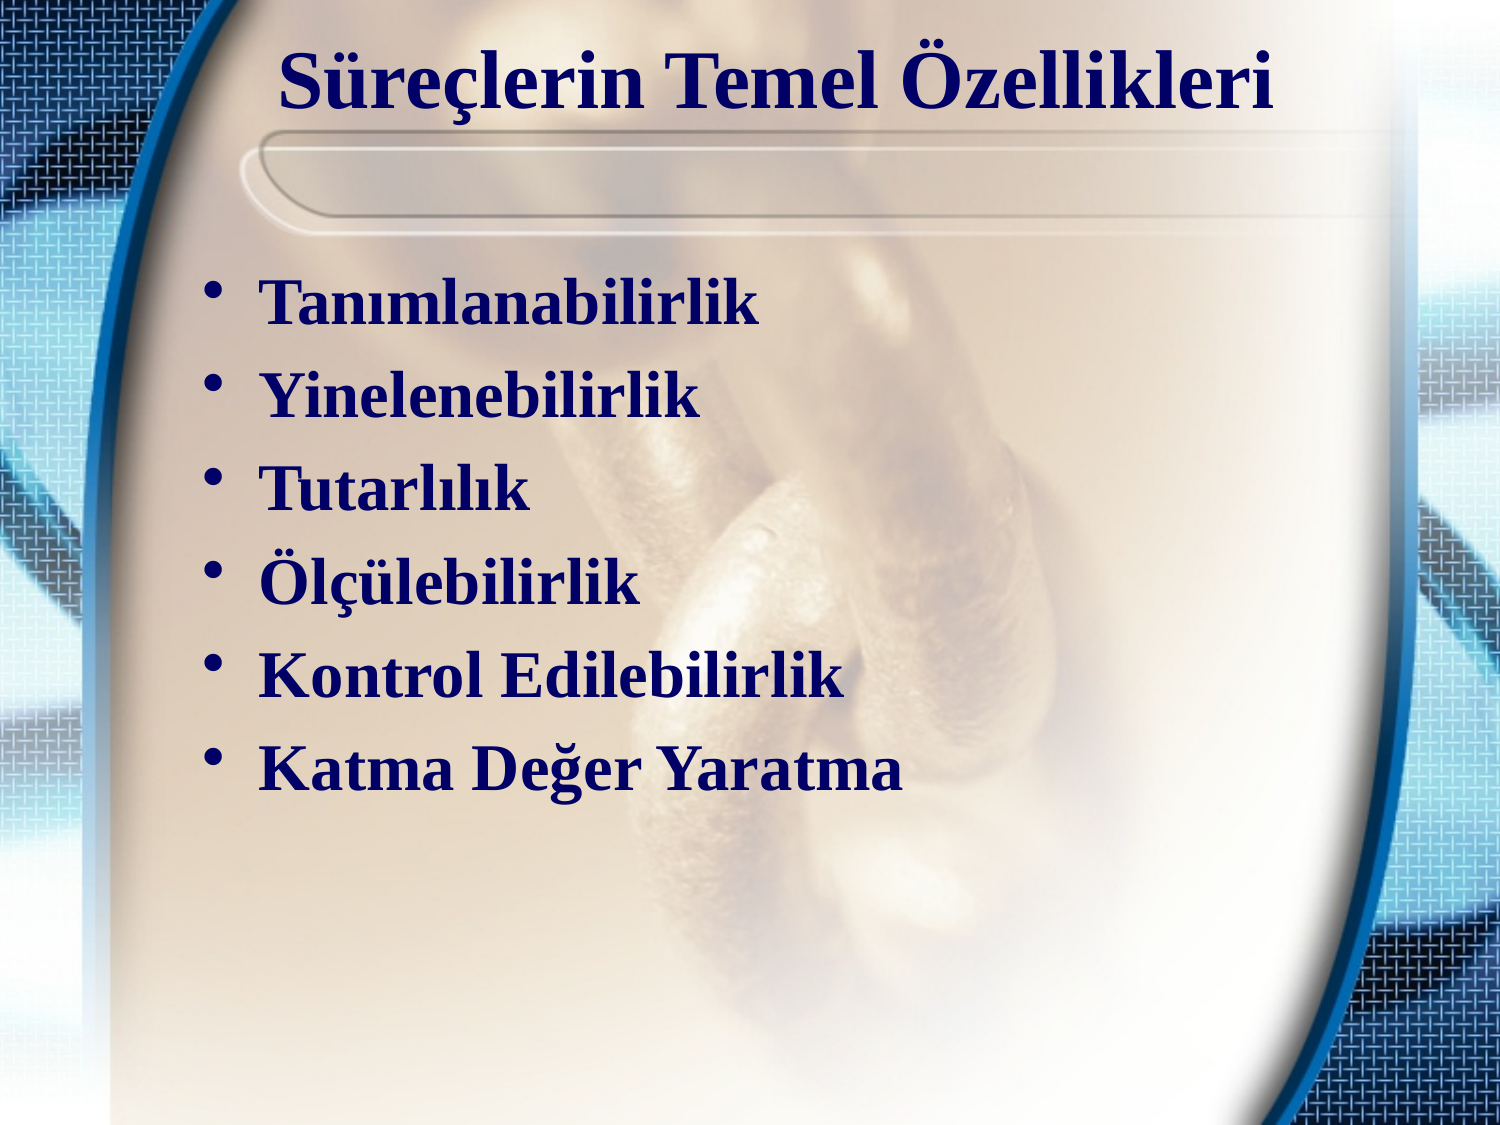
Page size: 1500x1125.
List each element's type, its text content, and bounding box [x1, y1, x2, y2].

picture [0, 0, 1500, 1125]
list Tanımlanabilirlik Yinelenebilirlik Tutarlılık Ölçülebilirlik Kontrol Edilebilirlik Katma Değer Yaratma [187, 249, 1363, 963]
title Süreçlerin Temel Özellikleri [262, 12, 1413, 138]
